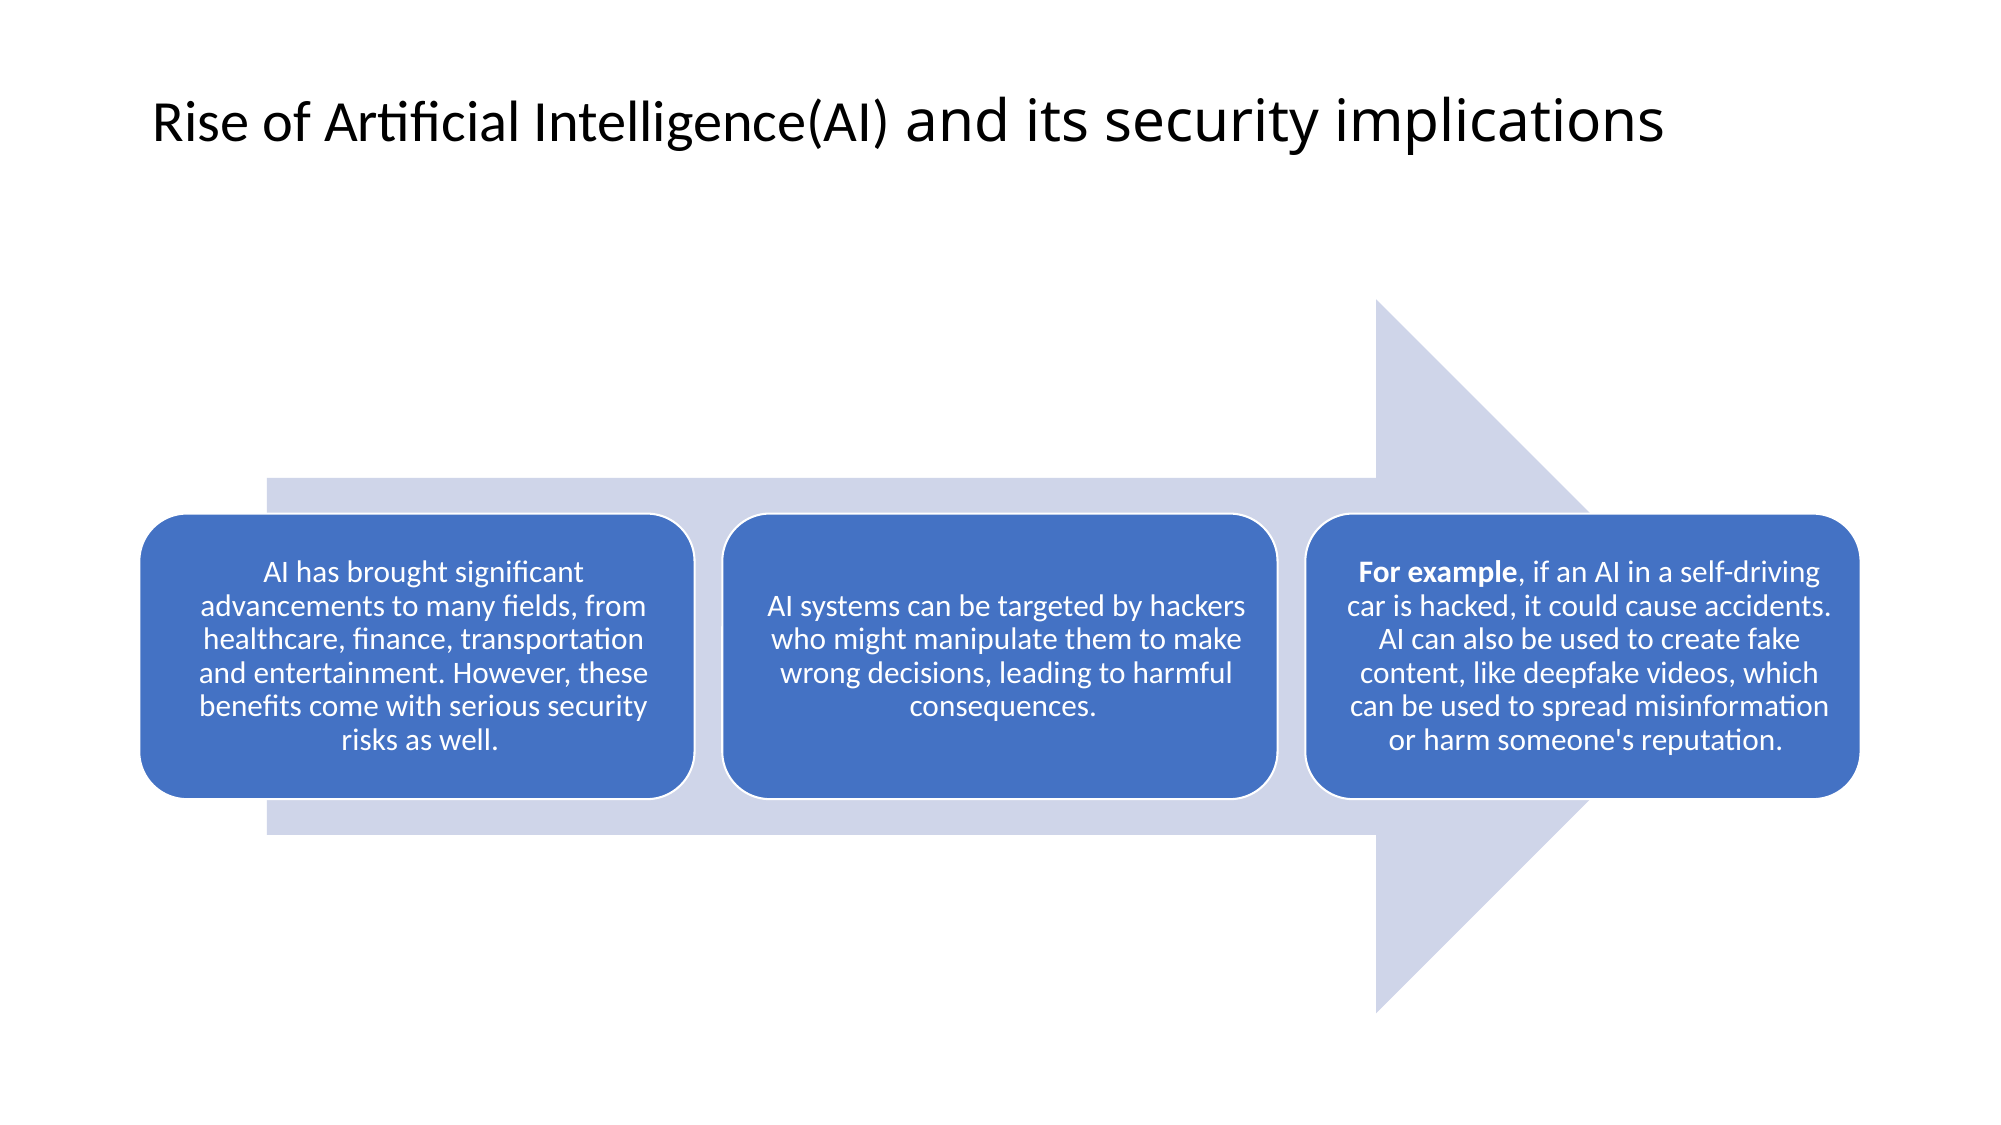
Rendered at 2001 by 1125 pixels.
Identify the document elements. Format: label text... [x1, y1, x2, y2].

title Rise of Artificial Intelligence(AI) and its security implications [137, 59, 1863, 182]
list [137, 299, 1863, 1014]
